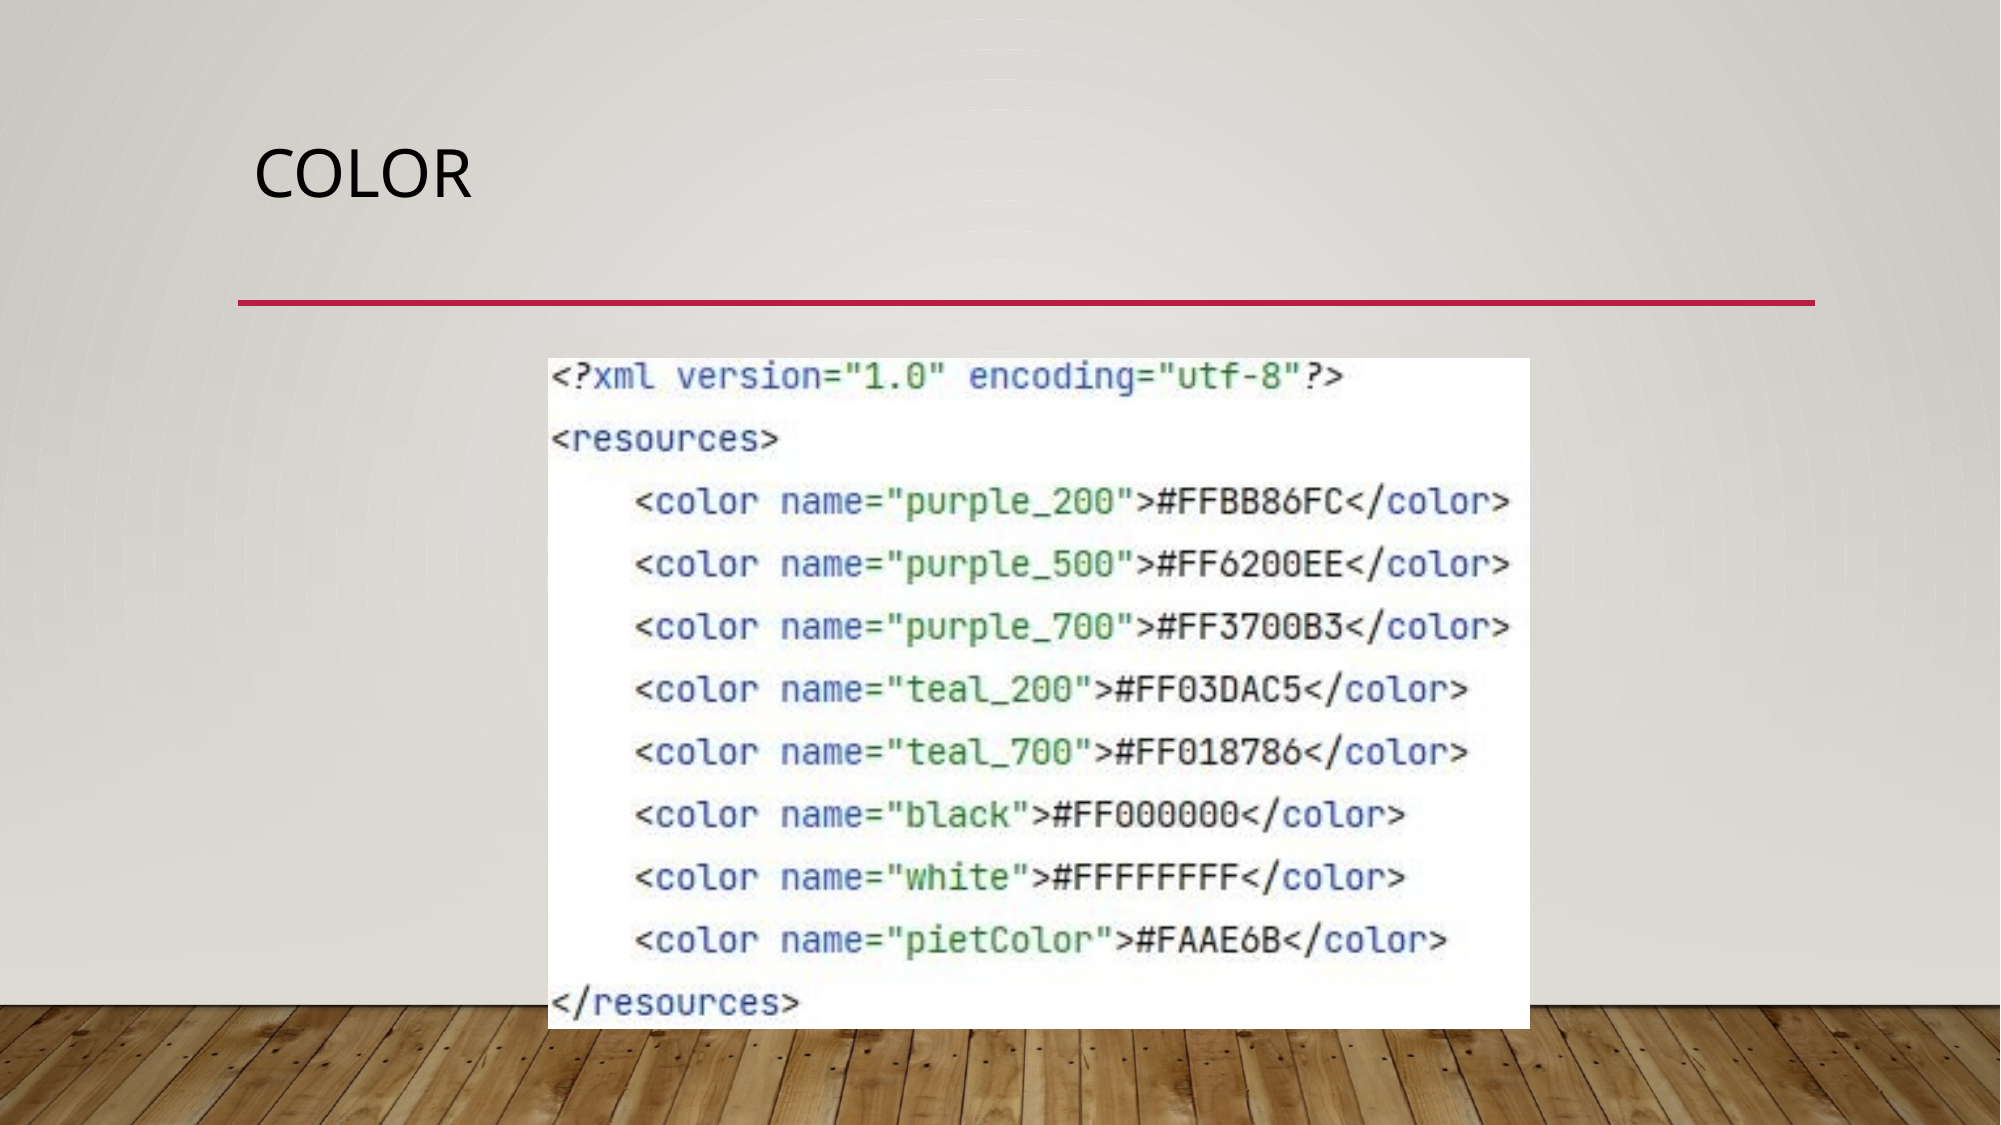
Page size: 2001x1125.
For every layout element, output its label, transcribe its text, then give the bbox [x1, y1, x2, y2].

picture [0, 357, 2000, 1125]
title color [238, 131, 1814, 305]
